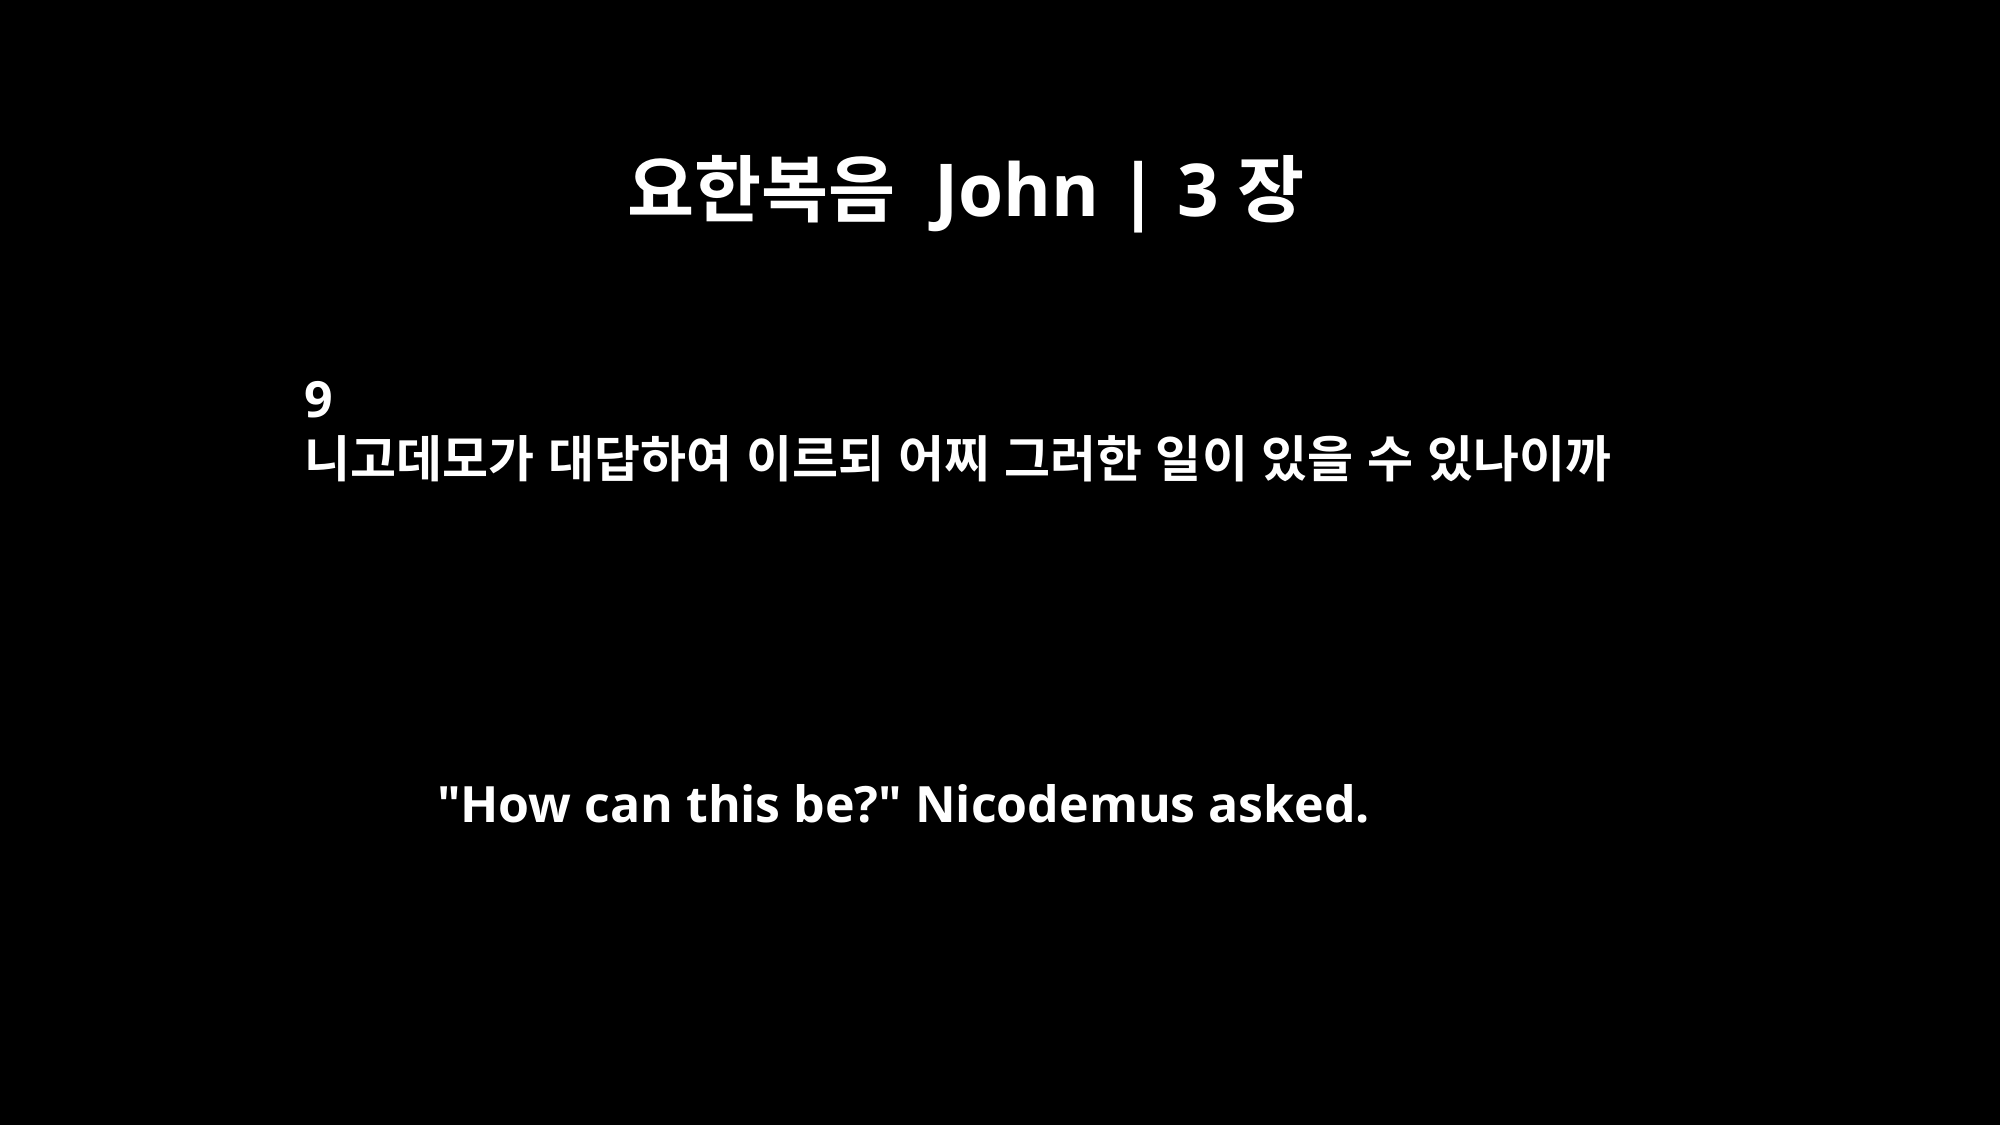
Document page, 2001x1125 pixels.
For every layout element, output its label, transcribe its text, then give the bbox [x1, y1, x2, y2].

text_box 요한복음 John | 3장 [612, 136, 1320, 239]
text_box "How can this be?" Nicodemus asked. [422, 764, 1386, 840]
text_box 9 니고데모가 대답하여 이르되 어찌 그러한 일이 있을 수 있나이까 [289, 359, 1628, 495]
